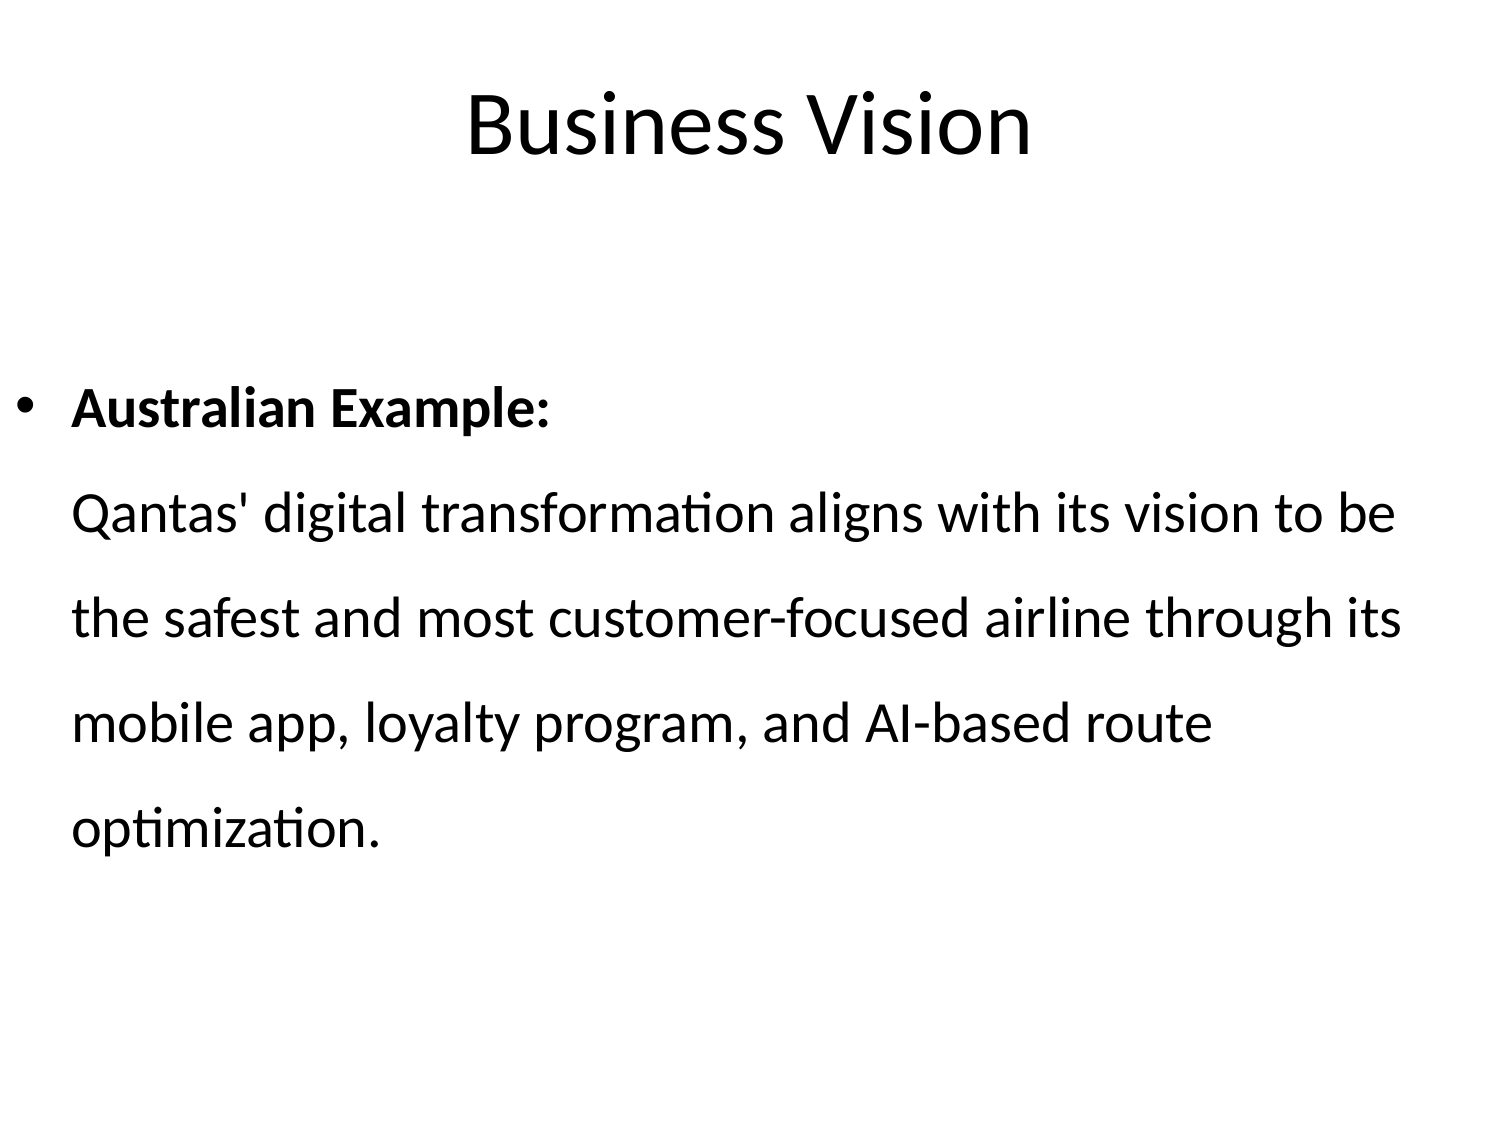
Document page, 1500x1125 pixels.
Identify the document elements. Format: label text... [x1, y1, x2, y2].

text_box Business Vision [74, 23, 1425, 212]
text_box Australian Example: Qantas' digital transformation aligns with its vision to be the safest and most customer-focused airline through its mobile app, loyalty program, and AI-based route optimization. [0, 326, 1500, 887]
